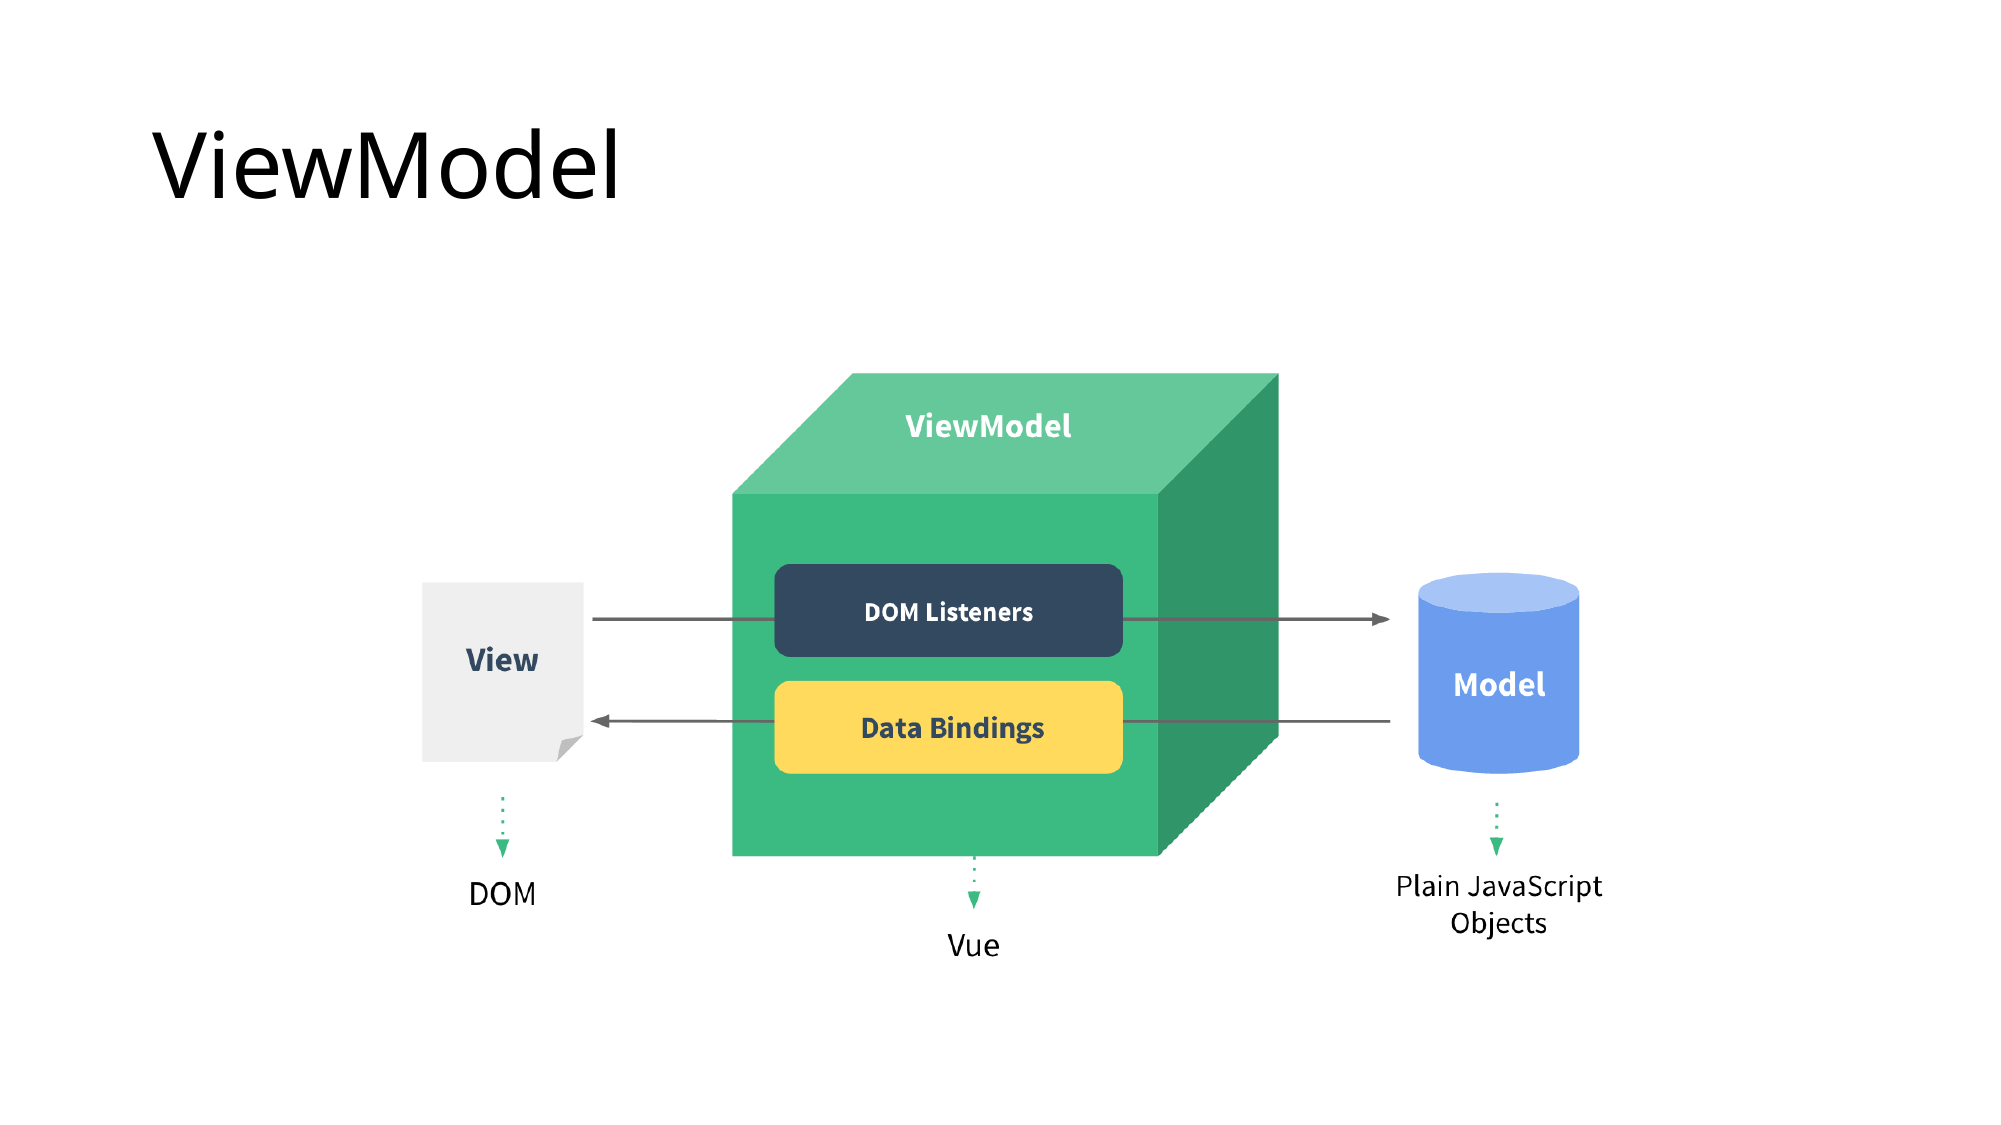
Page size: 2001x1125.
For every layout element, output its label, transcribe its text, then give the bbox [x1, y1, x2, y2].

title ViewModel [137, 59, 1863, 278]
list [328, 299, 1672, 1014]
